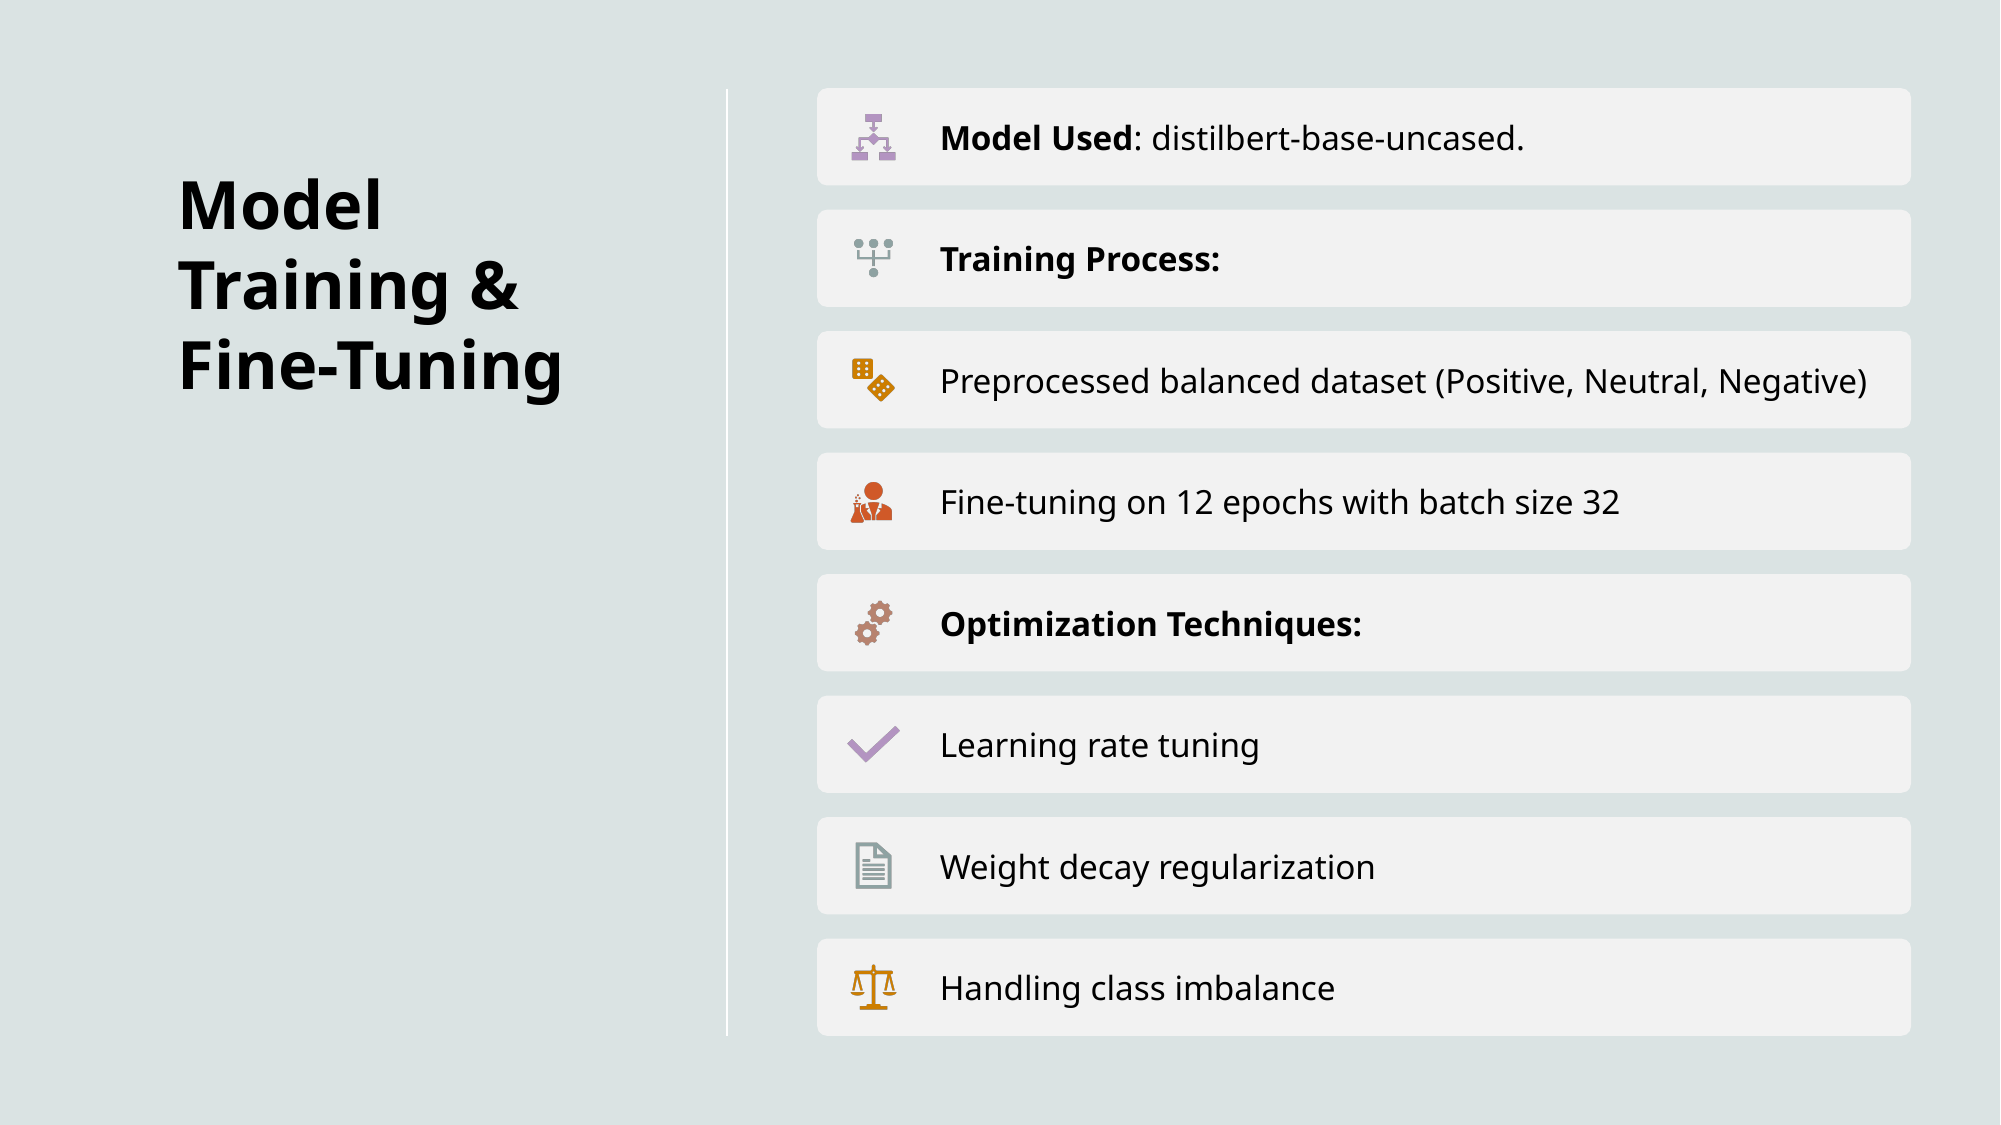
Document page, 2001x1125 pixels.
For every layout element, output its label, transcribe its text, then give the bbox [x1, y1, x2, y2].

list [816, 87, 1912, 1037]
text_box [0, 0, 2000, 1125]
title Model Training & Fine-Tuning [162, 155, 623, 925]
